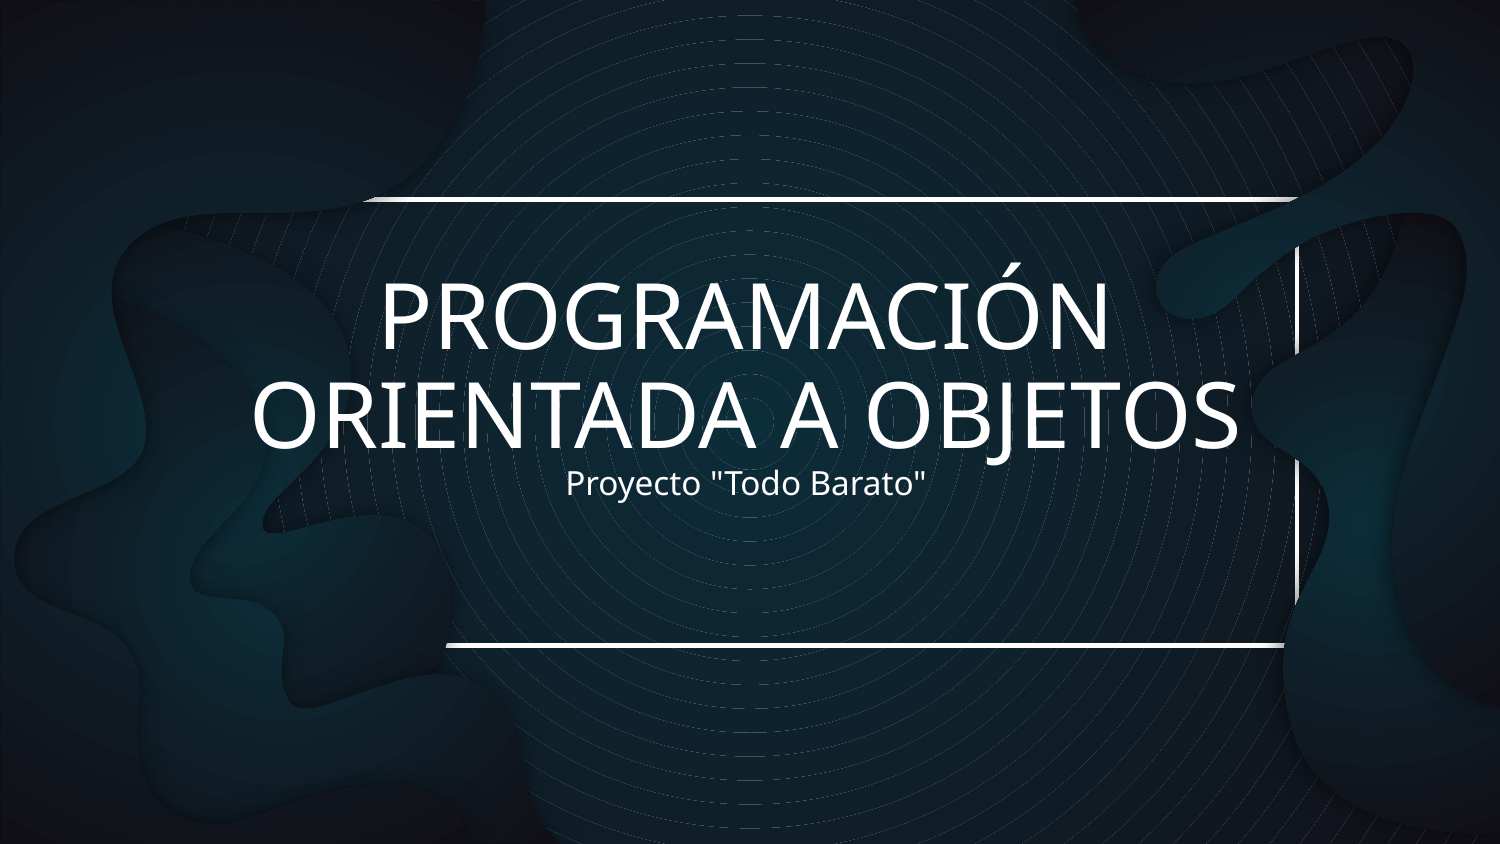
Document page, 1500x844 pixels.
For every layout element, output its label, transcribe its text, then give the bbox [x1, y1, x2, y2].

title PROGRAMACIÓN ORIENTADA A OBJETOS [202, 270, 1291, 474]
subtitle Proyecto "Todo Barato" [447, 461, 1046, 547]
